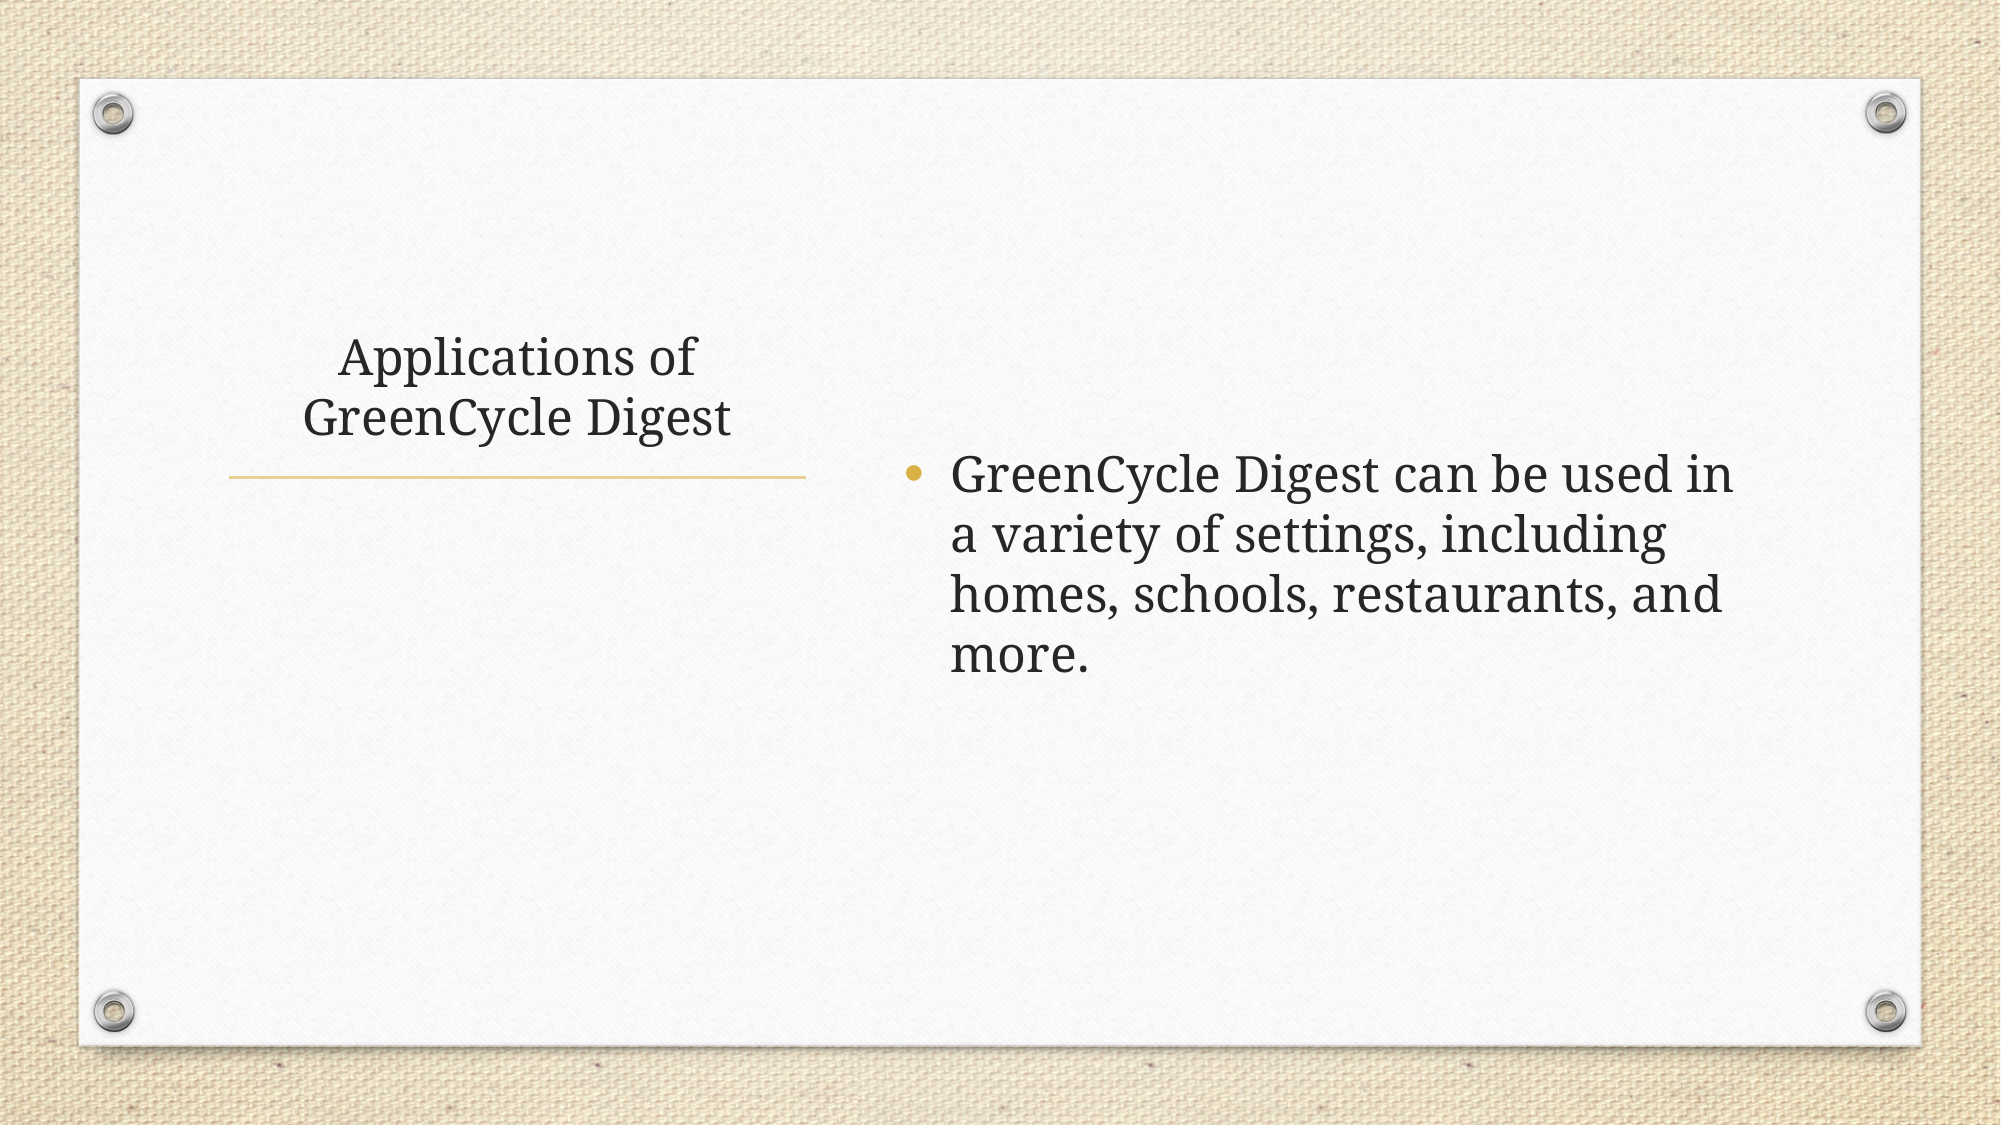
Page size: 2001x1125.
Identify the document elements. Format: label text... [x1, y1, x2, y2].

title Applications of GreenCycle Digest [212, 227, 823, 453]
list GreenCycle Digest can be used in a variety of settings, including homes, schools, restaurants, and more. [888, 161, 1787, 964]
picture [0, 0, 2001, 1125]
